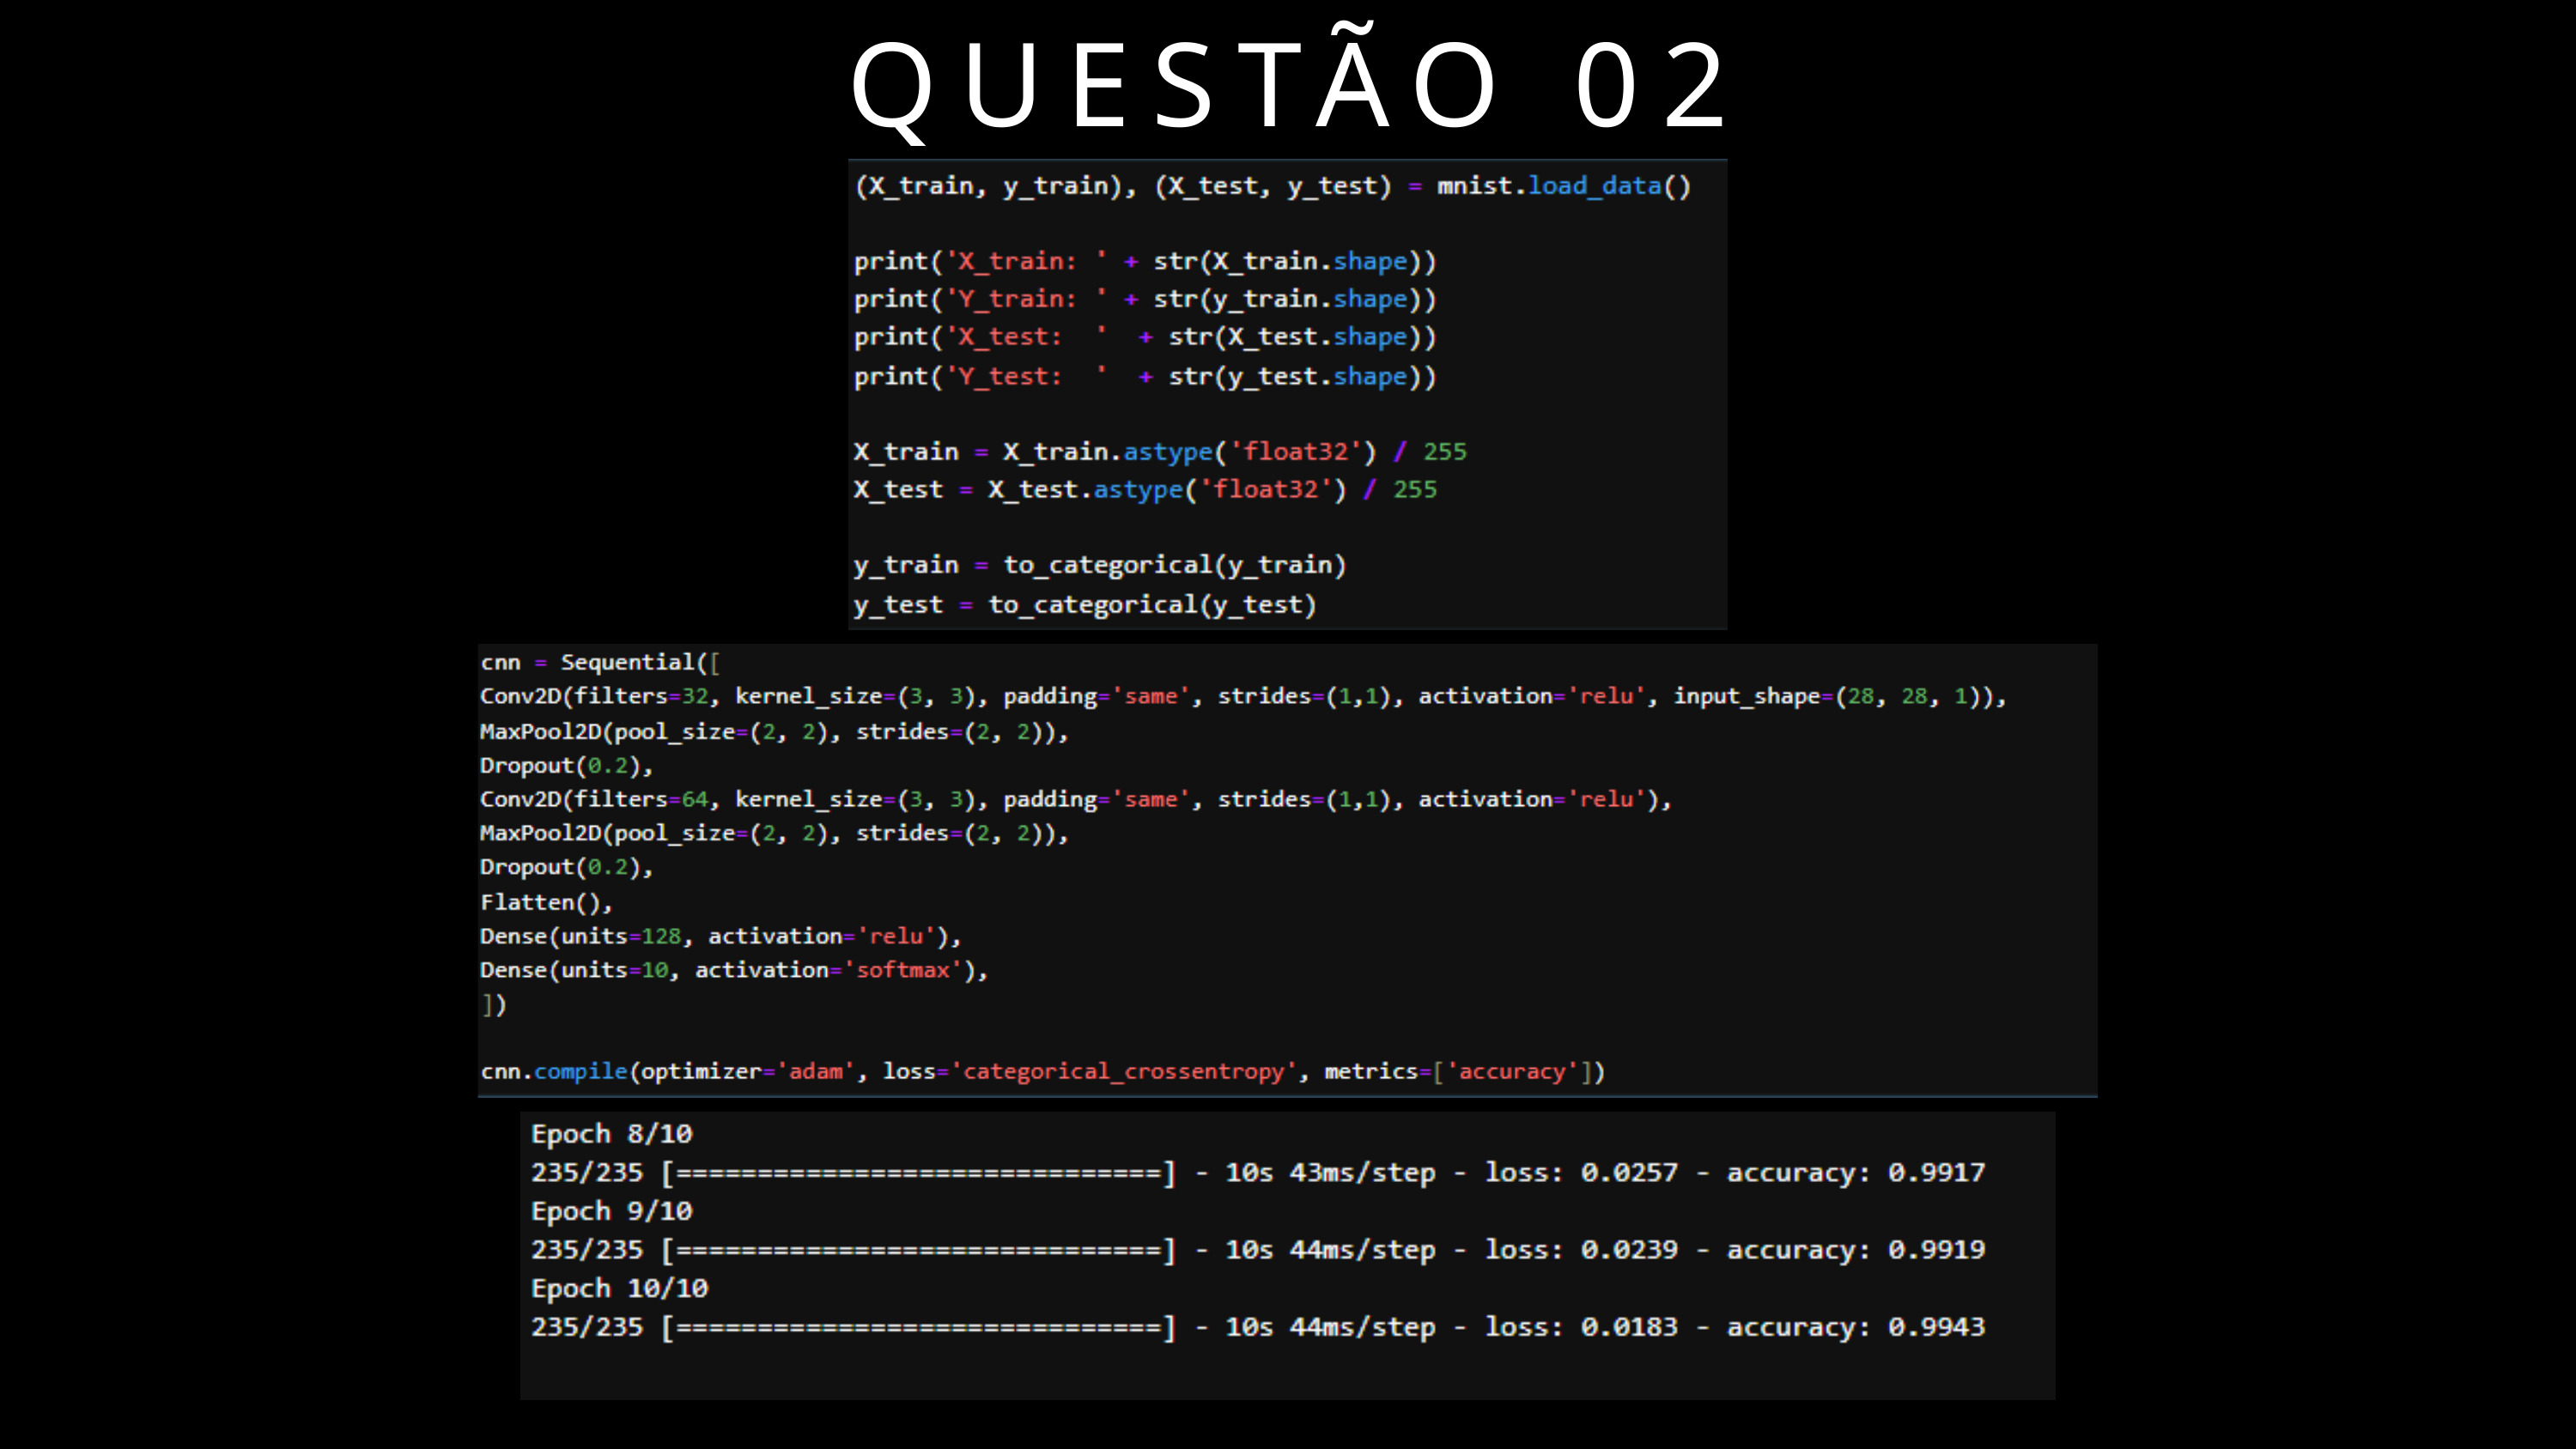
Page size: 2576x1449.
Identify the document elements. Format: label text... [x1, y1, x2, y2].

text_box [477, 644, 2099, 1098]
text_box [519, 1112, 2056, 1400]
text_box QUESTÃO 02 [392, 0, 2184, 150]
text_box [848, 159, 1728, 630]
